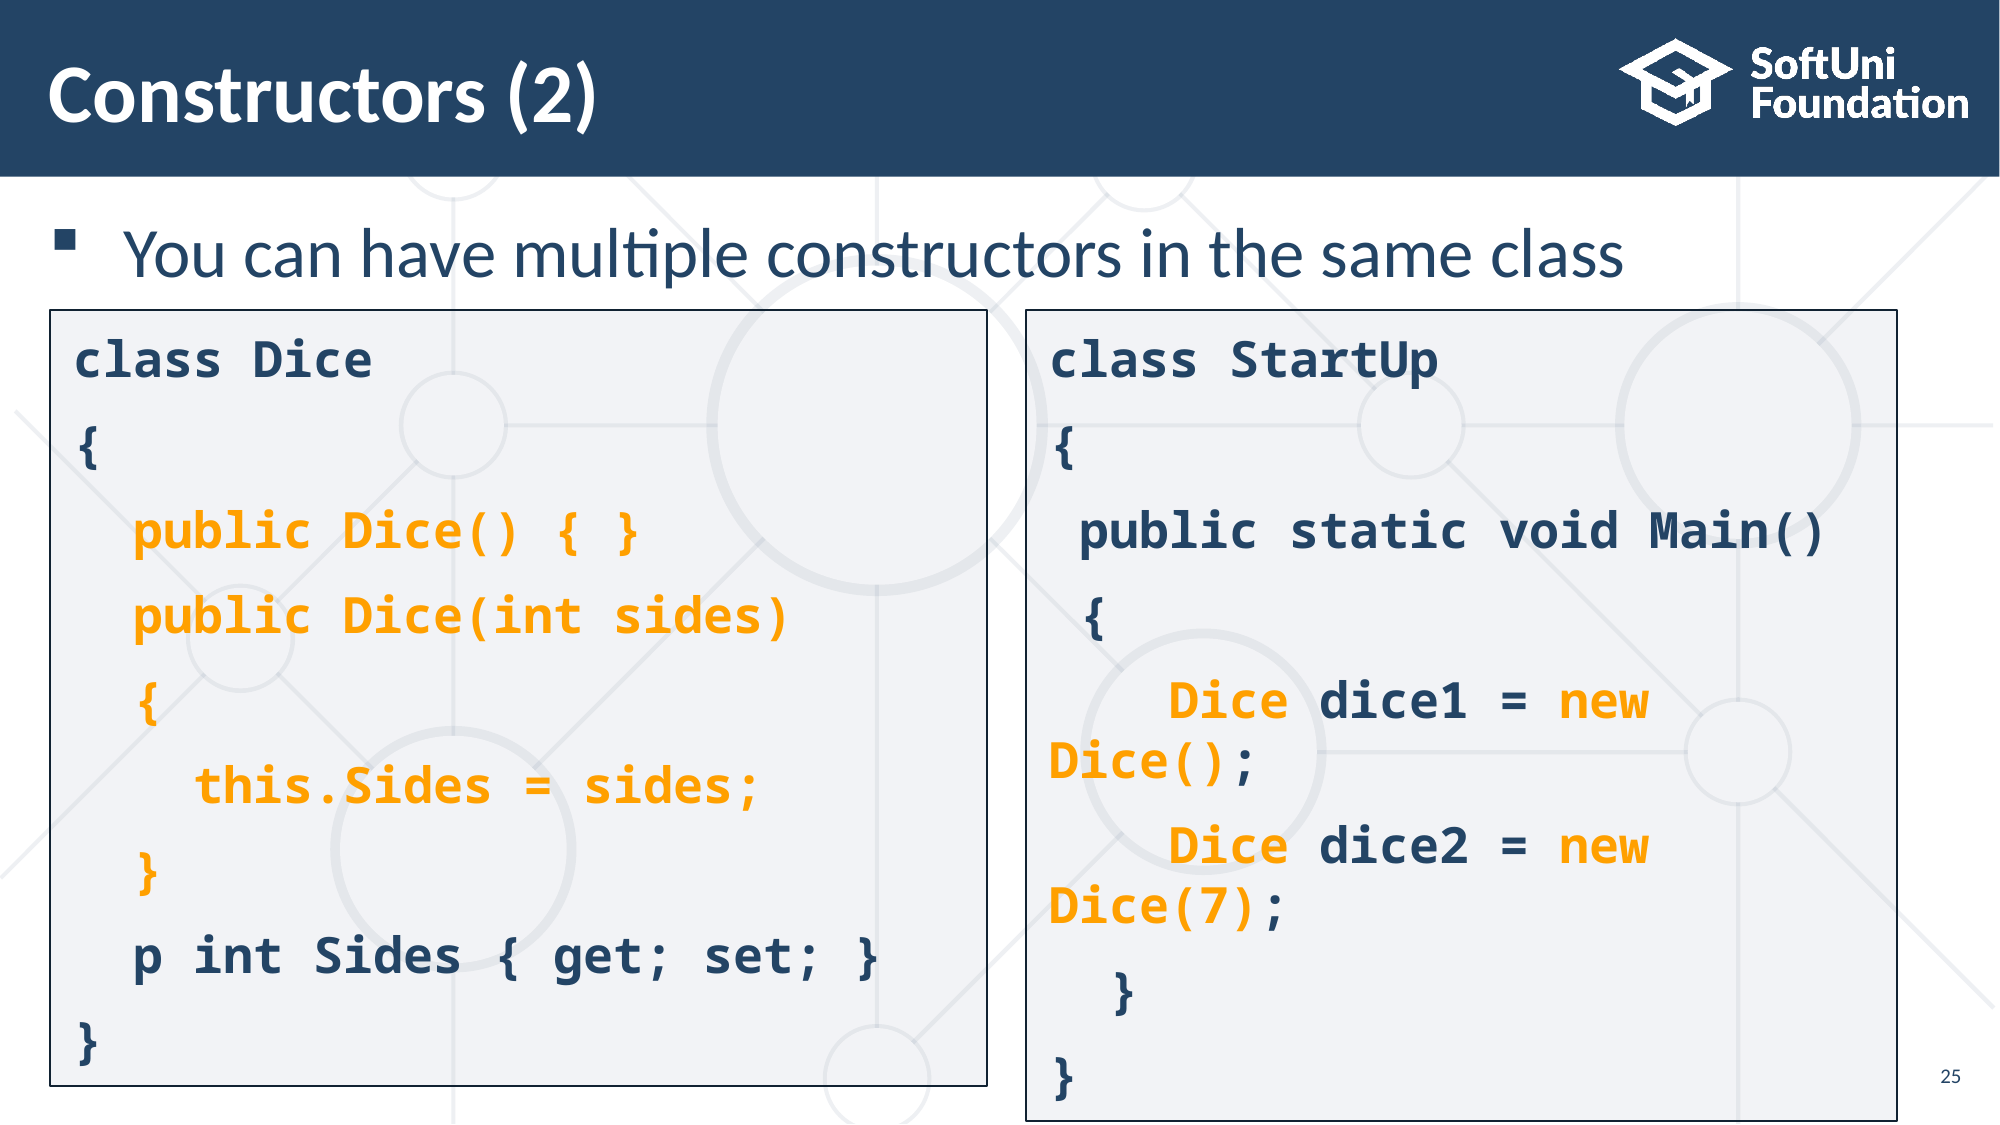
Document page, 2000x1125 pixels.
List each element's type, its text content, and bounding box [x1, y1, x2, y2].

list You can have multiple constructors in the same class [31, 196, 1969, 1047]
text_box class StartUp { public static void Main() { Dice dice1 = new Dice(); Dice dice2 = new Dice(7); } } [1026, 310, 1897, 1121]
title Constructors (2) [31, 16, 1591, 162]
picture [1618, 38, 1968, 126]
slide_number 25 [1897, 1049, 1968, 1101]
text_box class Dice { public Dice() { } public Dice(int sides) { this.Sides = sides; } p int Sides { get; set; } } [49, 310, 988, 1086]
